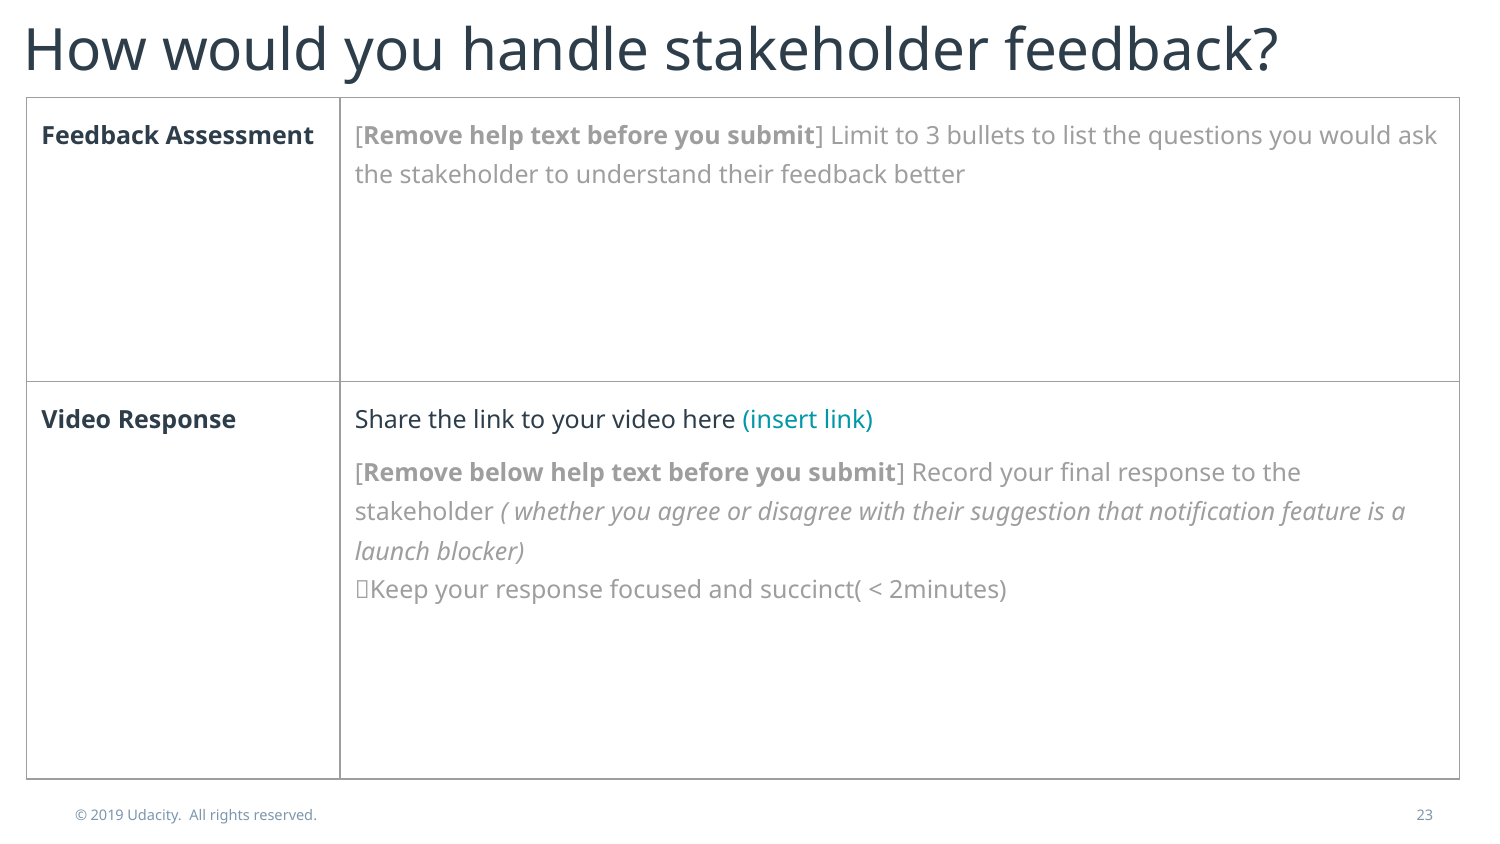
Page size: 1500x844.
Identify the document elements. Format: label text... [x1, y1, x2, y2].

table_header [Remove help text before you submit] Limit to 3 bullets to list the questions you would ask the stakeholder to understand their feedback better [341, 98, 1459, 381]
slide_number 23 [1416, 806, 1434, 826]
table_cell Video Response [27, 382, 339, 778]
table_header Feedback Assessment [27, 98, 339, 381]
table_cell Share the link to your video here (insert link) [Remove below help text before you submit] Record your final response to the stakeholder ( whether you agree or disagree with their suggestion that notification feature is a launch blocker) 💡Keep your response focused and succinct( < 2minutes) [341, 382, 1459, 778]
list © 2019 Udacity. All rights reserved. [75, 806, 725, 826]
title How would you handle stakeholder feedback? [23, 12, 1457, 90]
